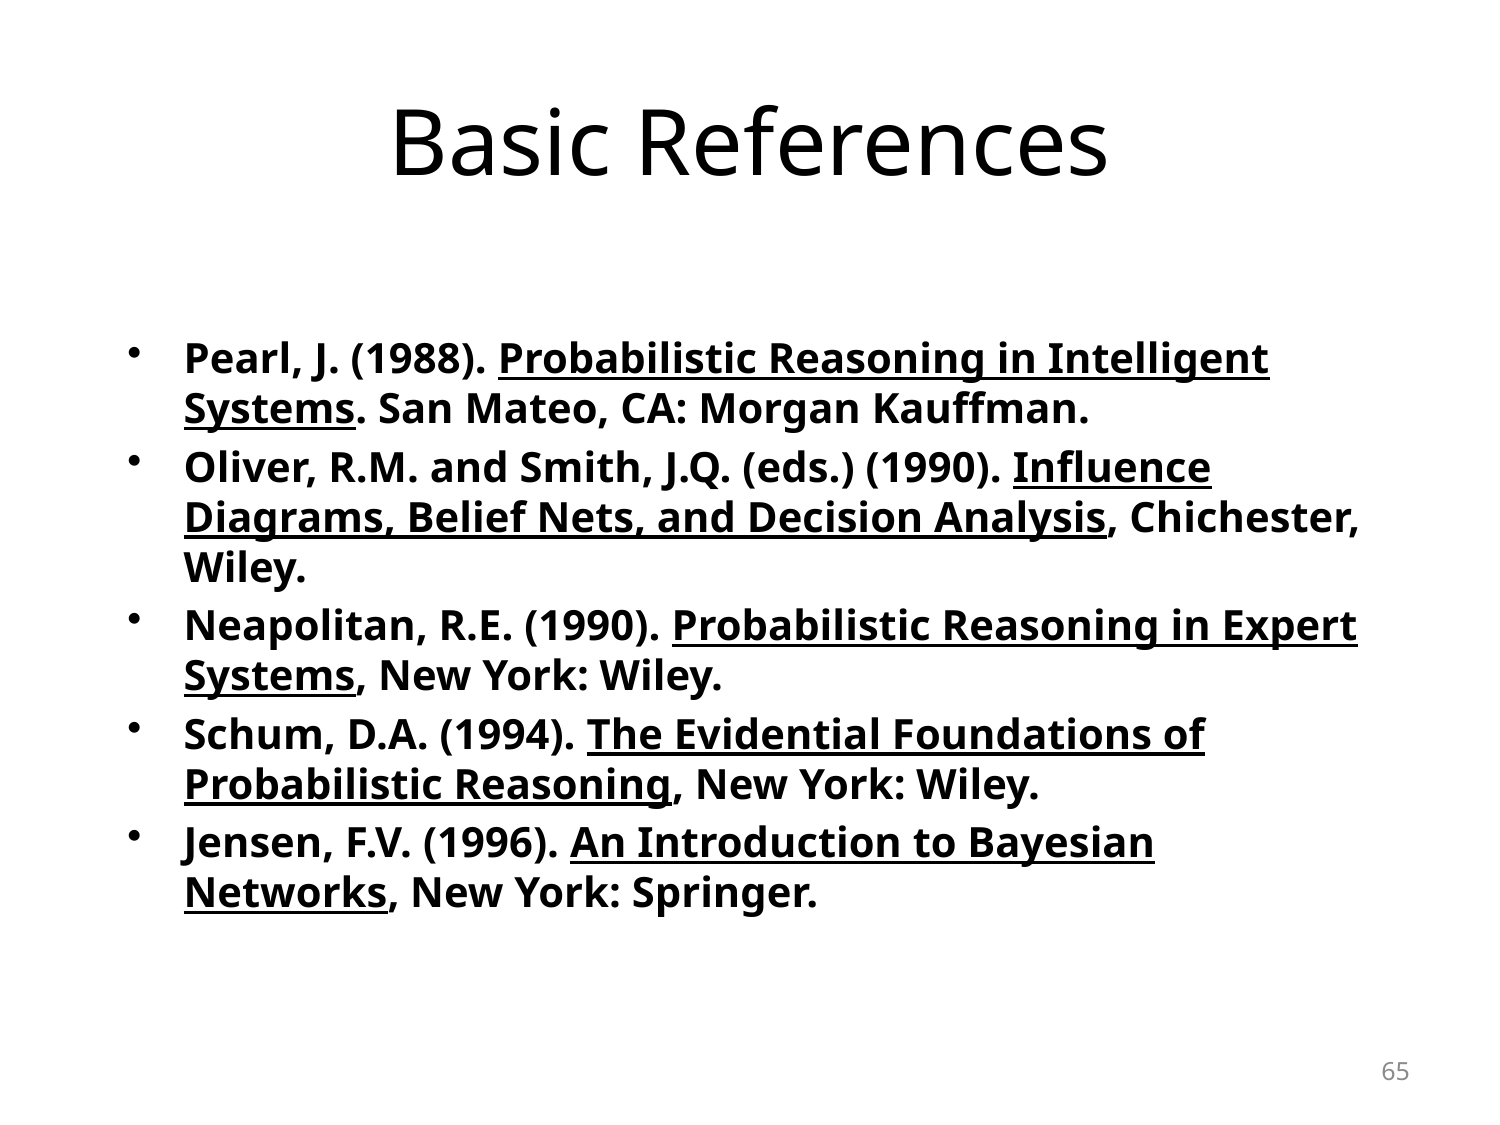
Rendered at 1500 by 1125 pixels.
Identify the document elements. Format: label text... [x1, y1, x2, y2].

title Basic References [75, 45, 1425, 233]
slide_number 65 [1074, 1042, 1425, 1103]
text_box Pearl, J. (1988). Probabilistic Reasoning in Intelligent Systems. San Mateo, CA: Morgan Kauffman. Oliver, R.M. and Smith, J.Q. (eds.) (1990). Influence Diagrams, Belief Nets, and Decision Analysis, Chichester, Wiley. Neapolitan, R.E. (1990). Probabilistic Reasoning in Expert Systems, New York: Wiley. Schum, D.A. (1994). The Evidential Foundations of Probabilistic Reasoning, New York: Wiley. Jensen, F.V. (1996). An Introduction to Bayesian Networks, New York: Springer. [112, 324, 1388, 1000]
